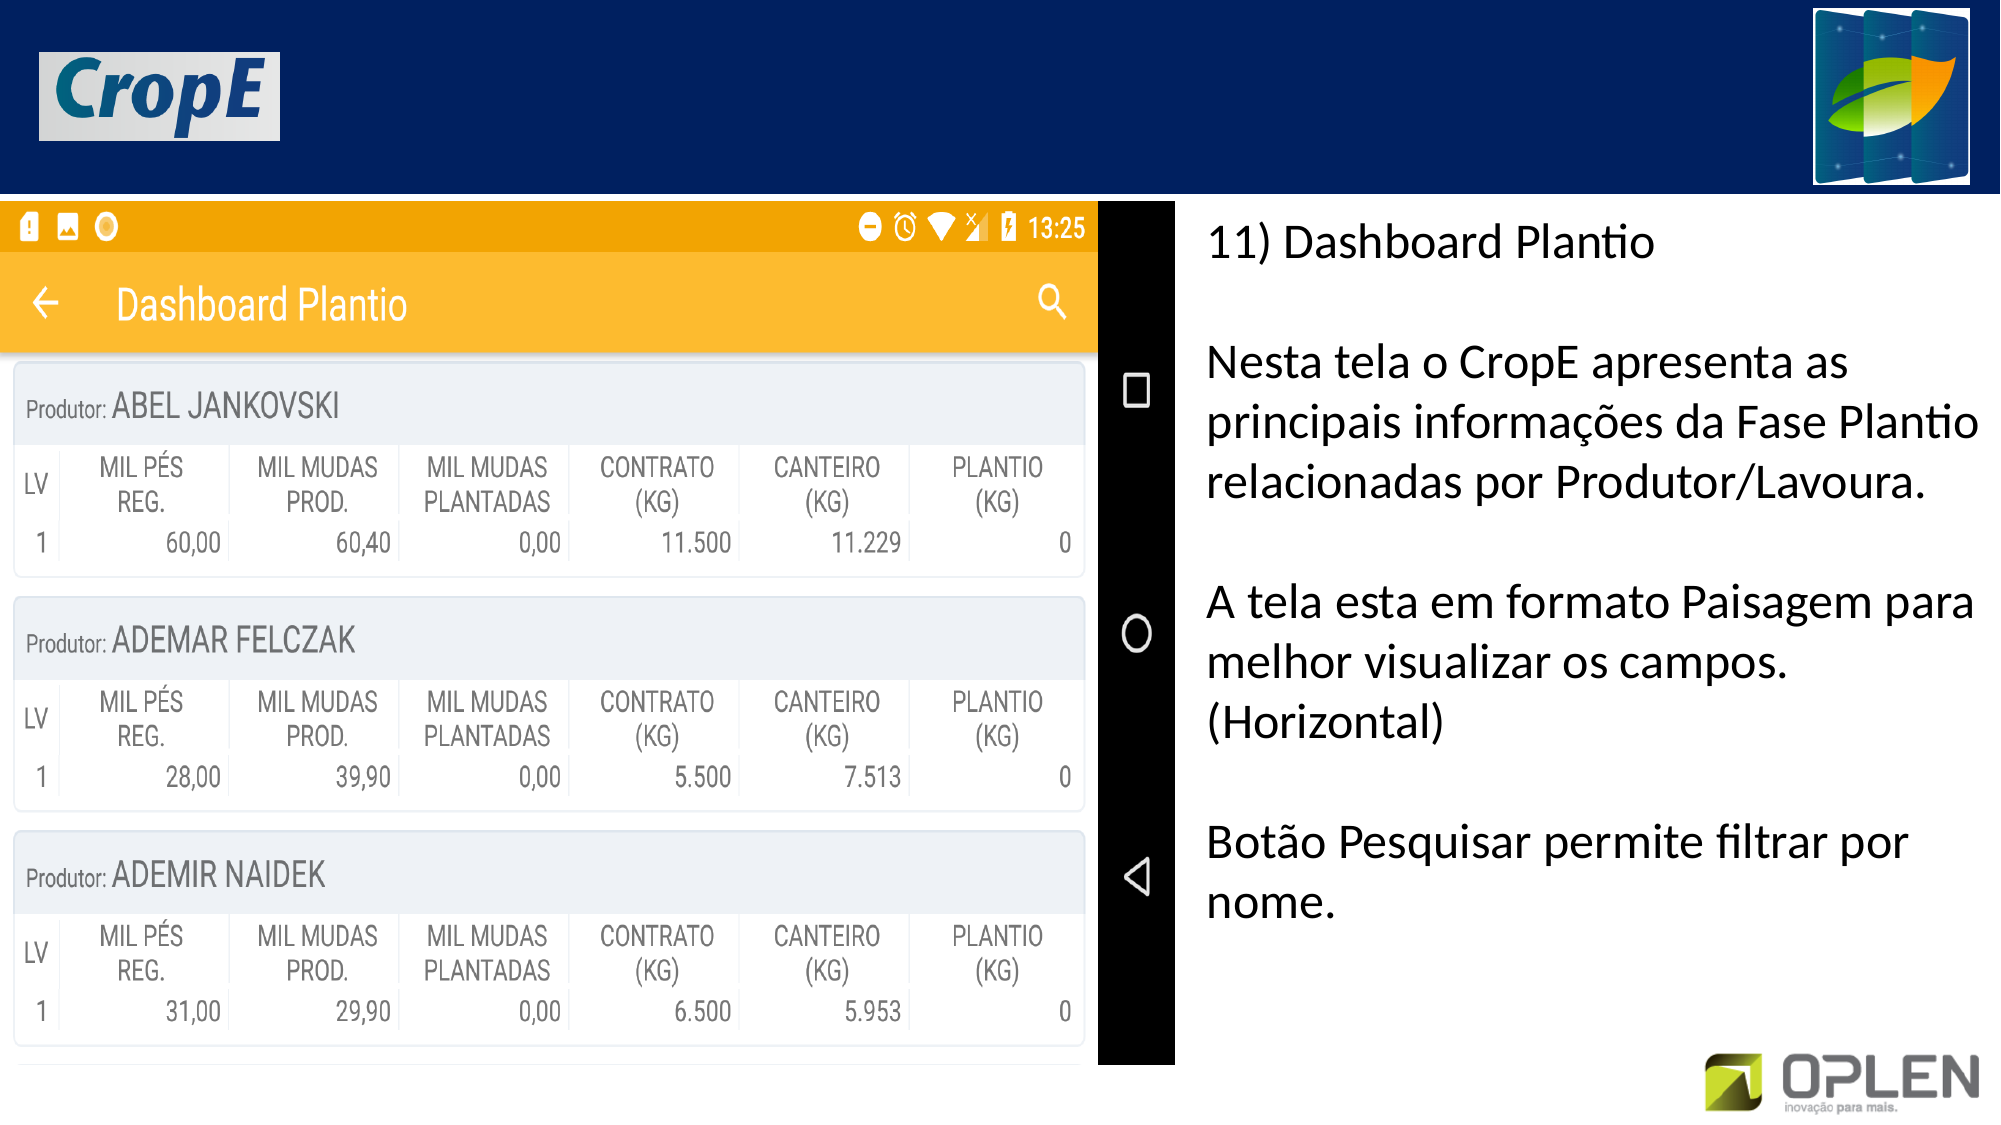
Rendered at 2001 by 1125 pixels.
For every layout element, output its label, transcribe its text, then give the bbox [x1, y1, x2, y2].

picture [39, 52, 280, 141]
picture [1813, 8, 1970, 185]
picture [1699, 1047, 1987, 1125]
picture [0, 201, 1175, 1065]
text_box [0, 0, 2000, 194]
text_box 11) Dashboard Plantio Nesta tela o CropE apresenta as principais informações da Fase Plantio relacionadas por Produtor/Lavoura. A tela esta em formato Paisagem para melhor visualizar os campos. (Horizontal) Botão Pesquisar permite filtrar por nome. [1192, 201, 2000, 997]
